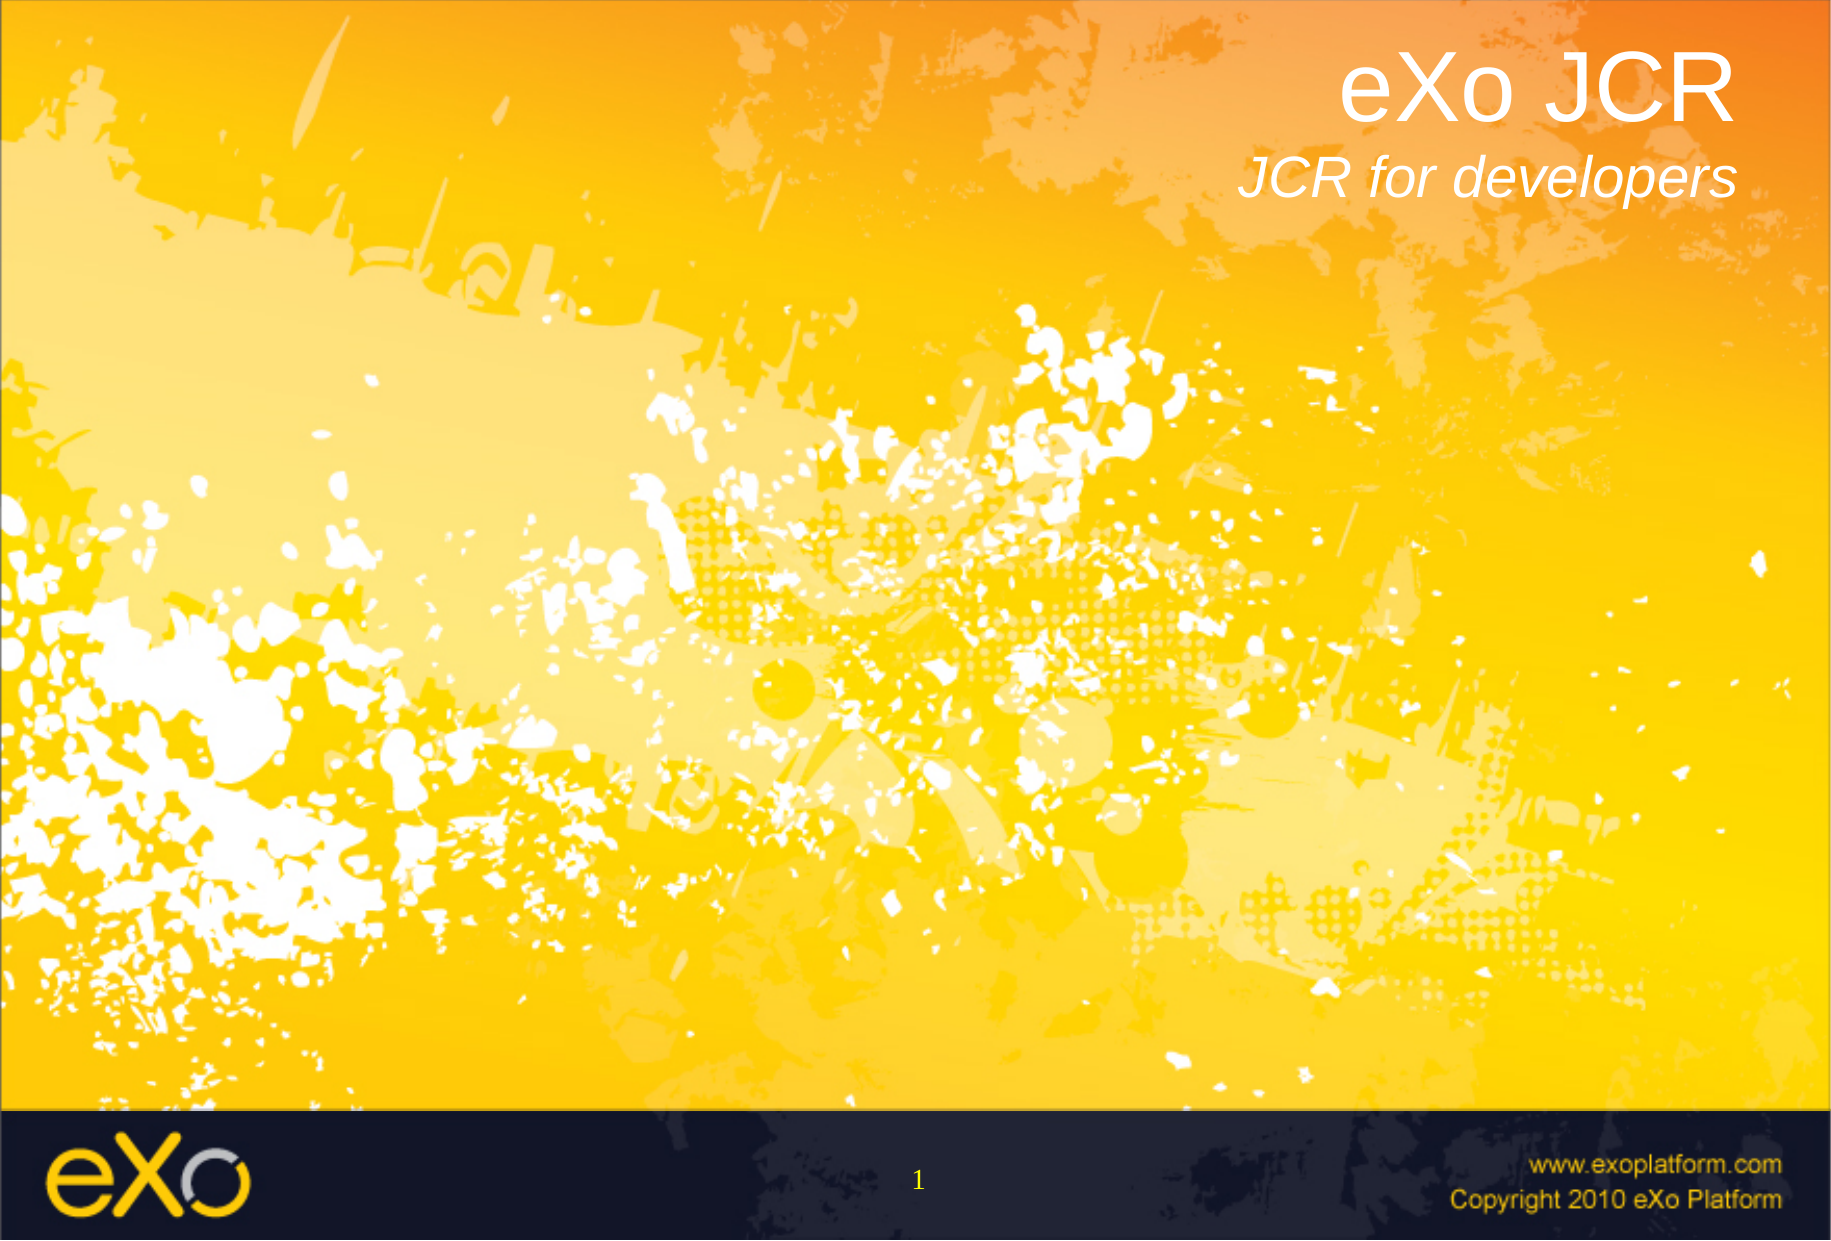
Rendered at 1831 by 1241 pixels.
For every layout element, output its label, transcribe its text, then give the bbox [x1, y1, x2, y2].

text_box eXo JCR JCR for developers [91, 41, 1739, 199]
picture [0, 0, 1831, 1240]
